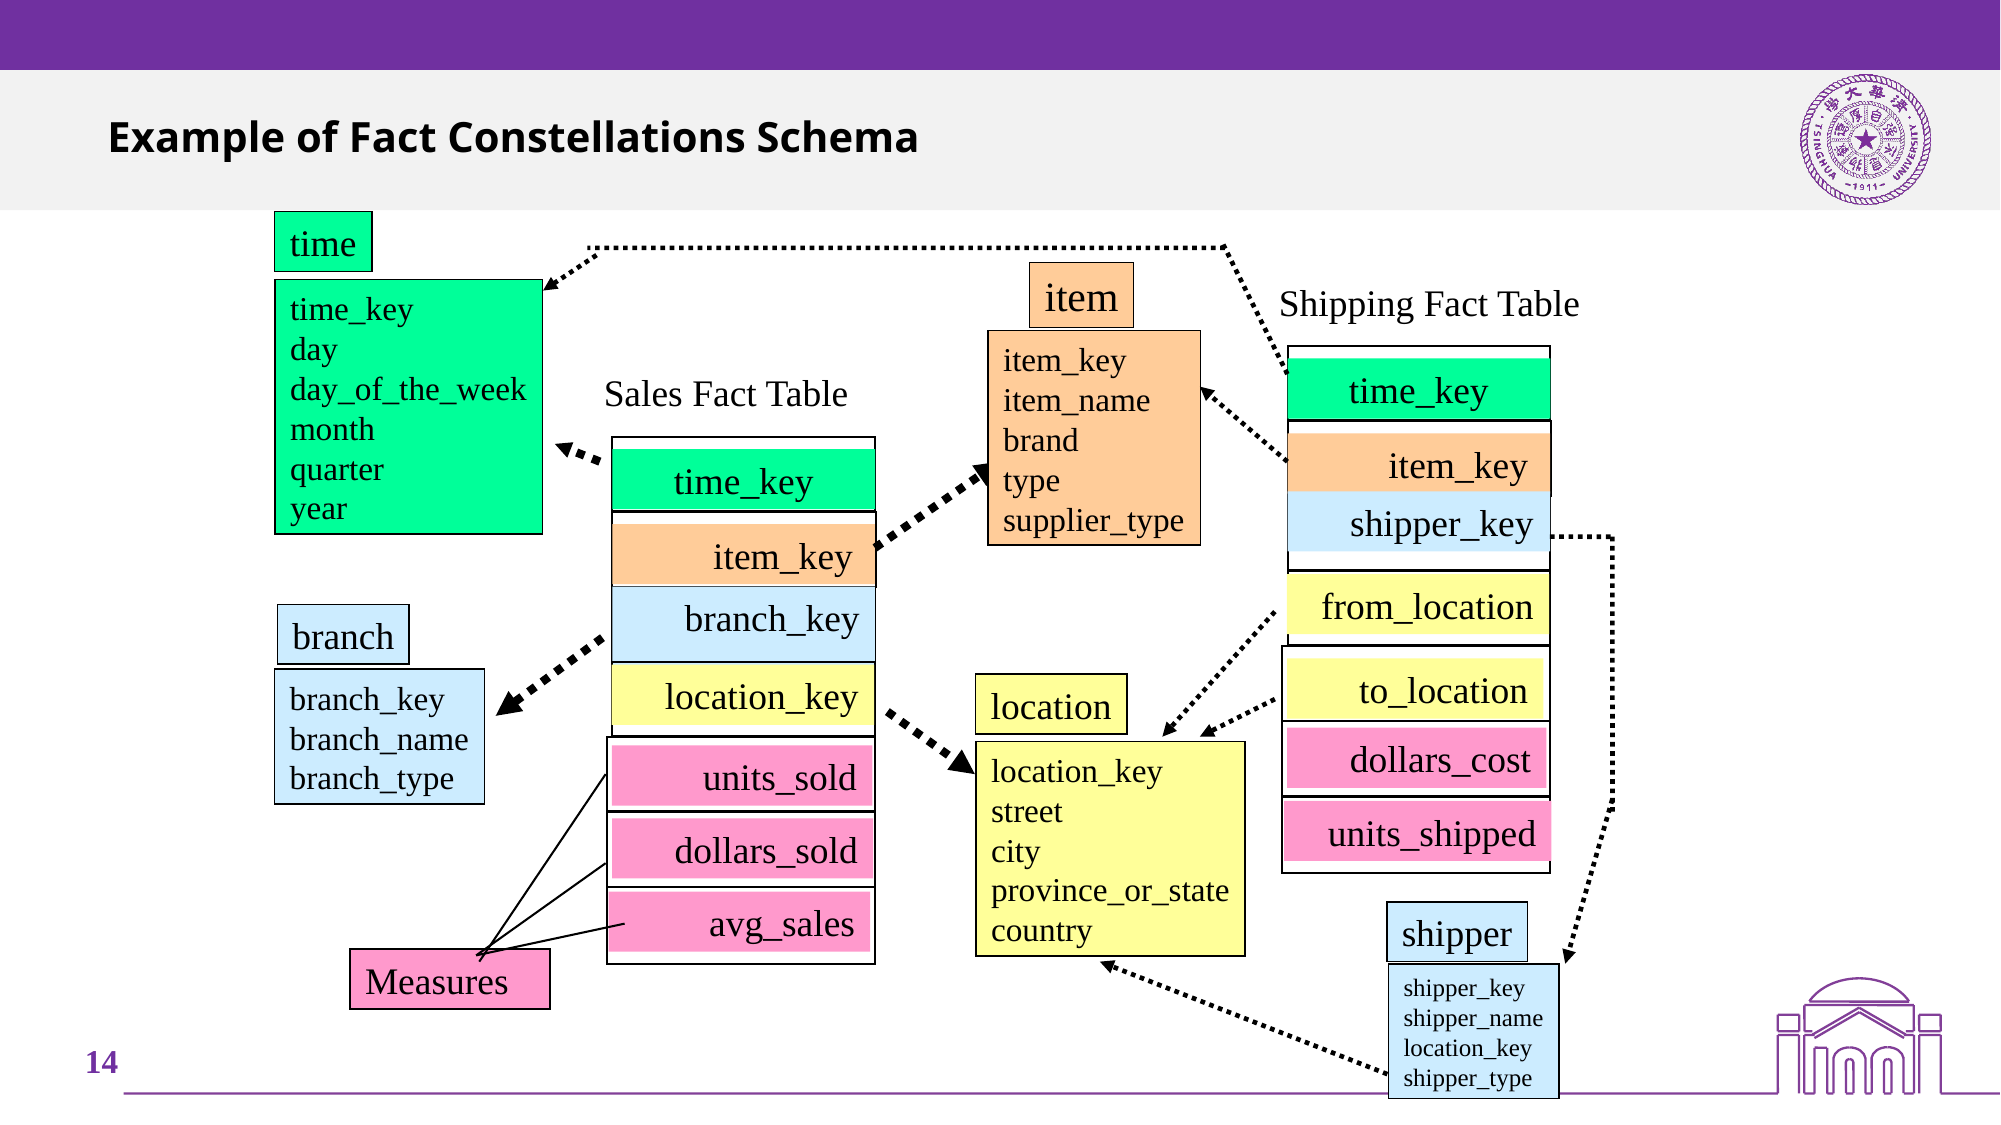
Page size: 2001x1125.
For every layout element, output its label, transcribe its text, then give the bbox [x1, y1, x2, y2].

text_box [273, 211, 1613, 1101]
picture [1800, 74, 1931, 205]
title Example of Fact Constellations Schema [92, 60, 1794, 212]
